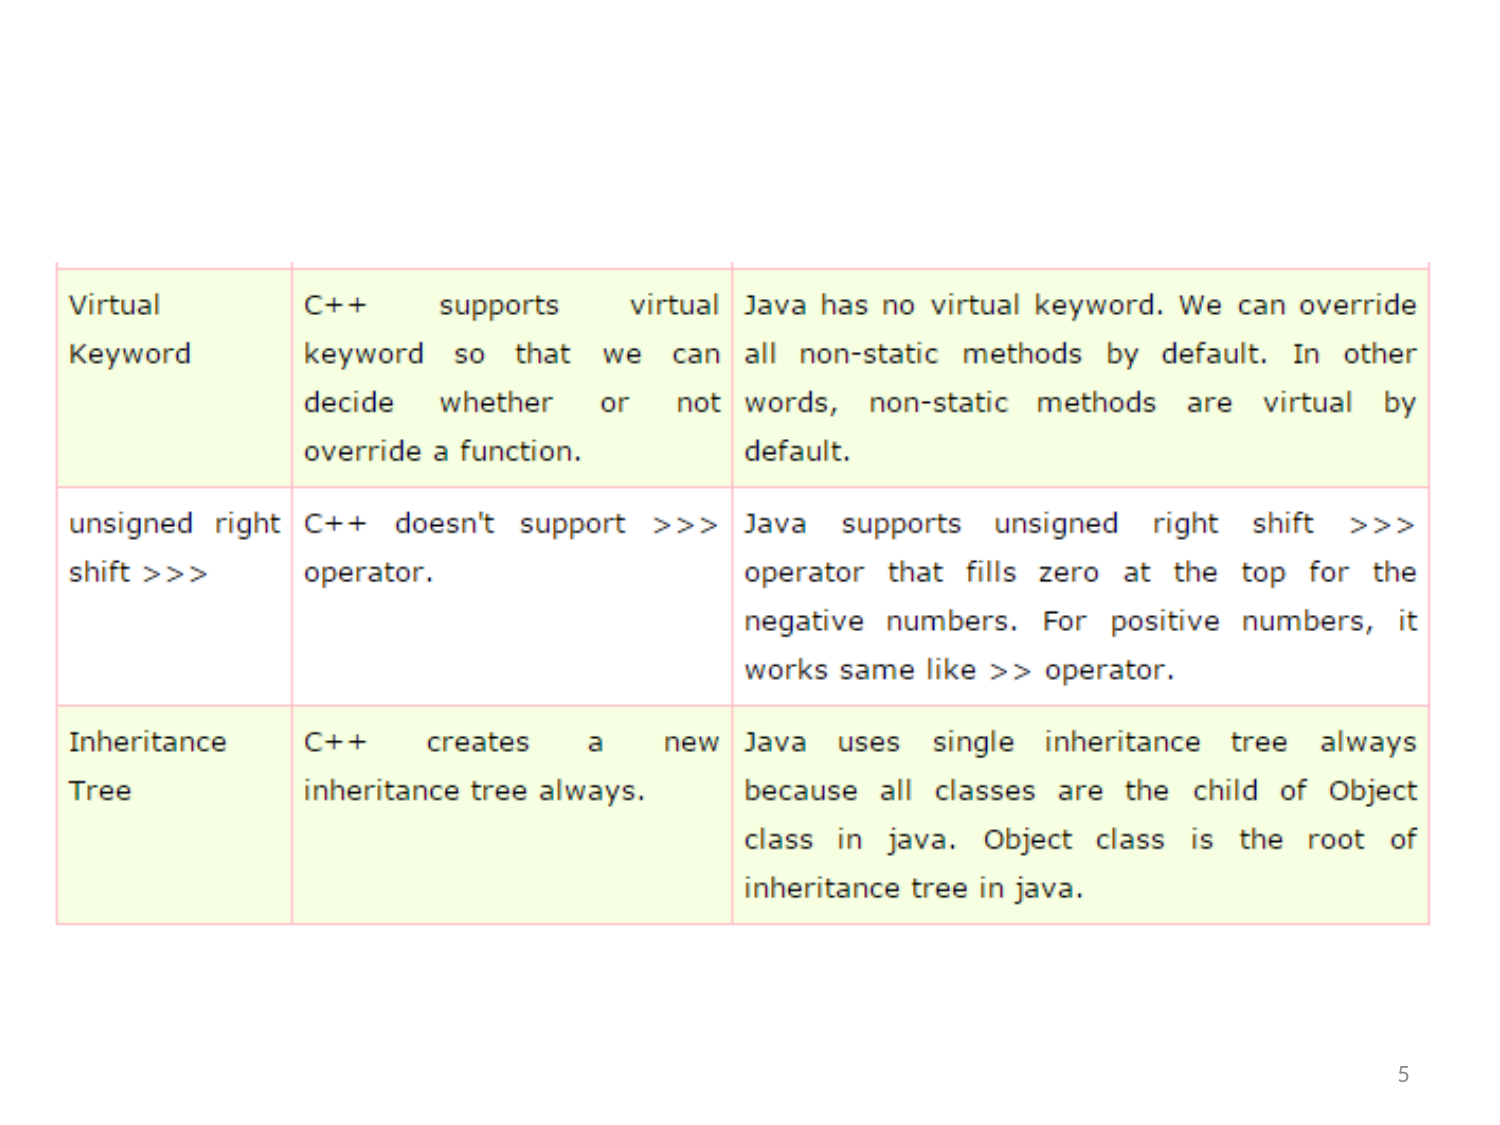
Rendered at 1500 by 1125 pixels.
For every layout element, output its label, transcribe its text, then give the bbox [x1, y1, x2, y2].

slide_number 5 [1074, 1042, 1425, 1103]
picture [49, 262, 1437, 930]
